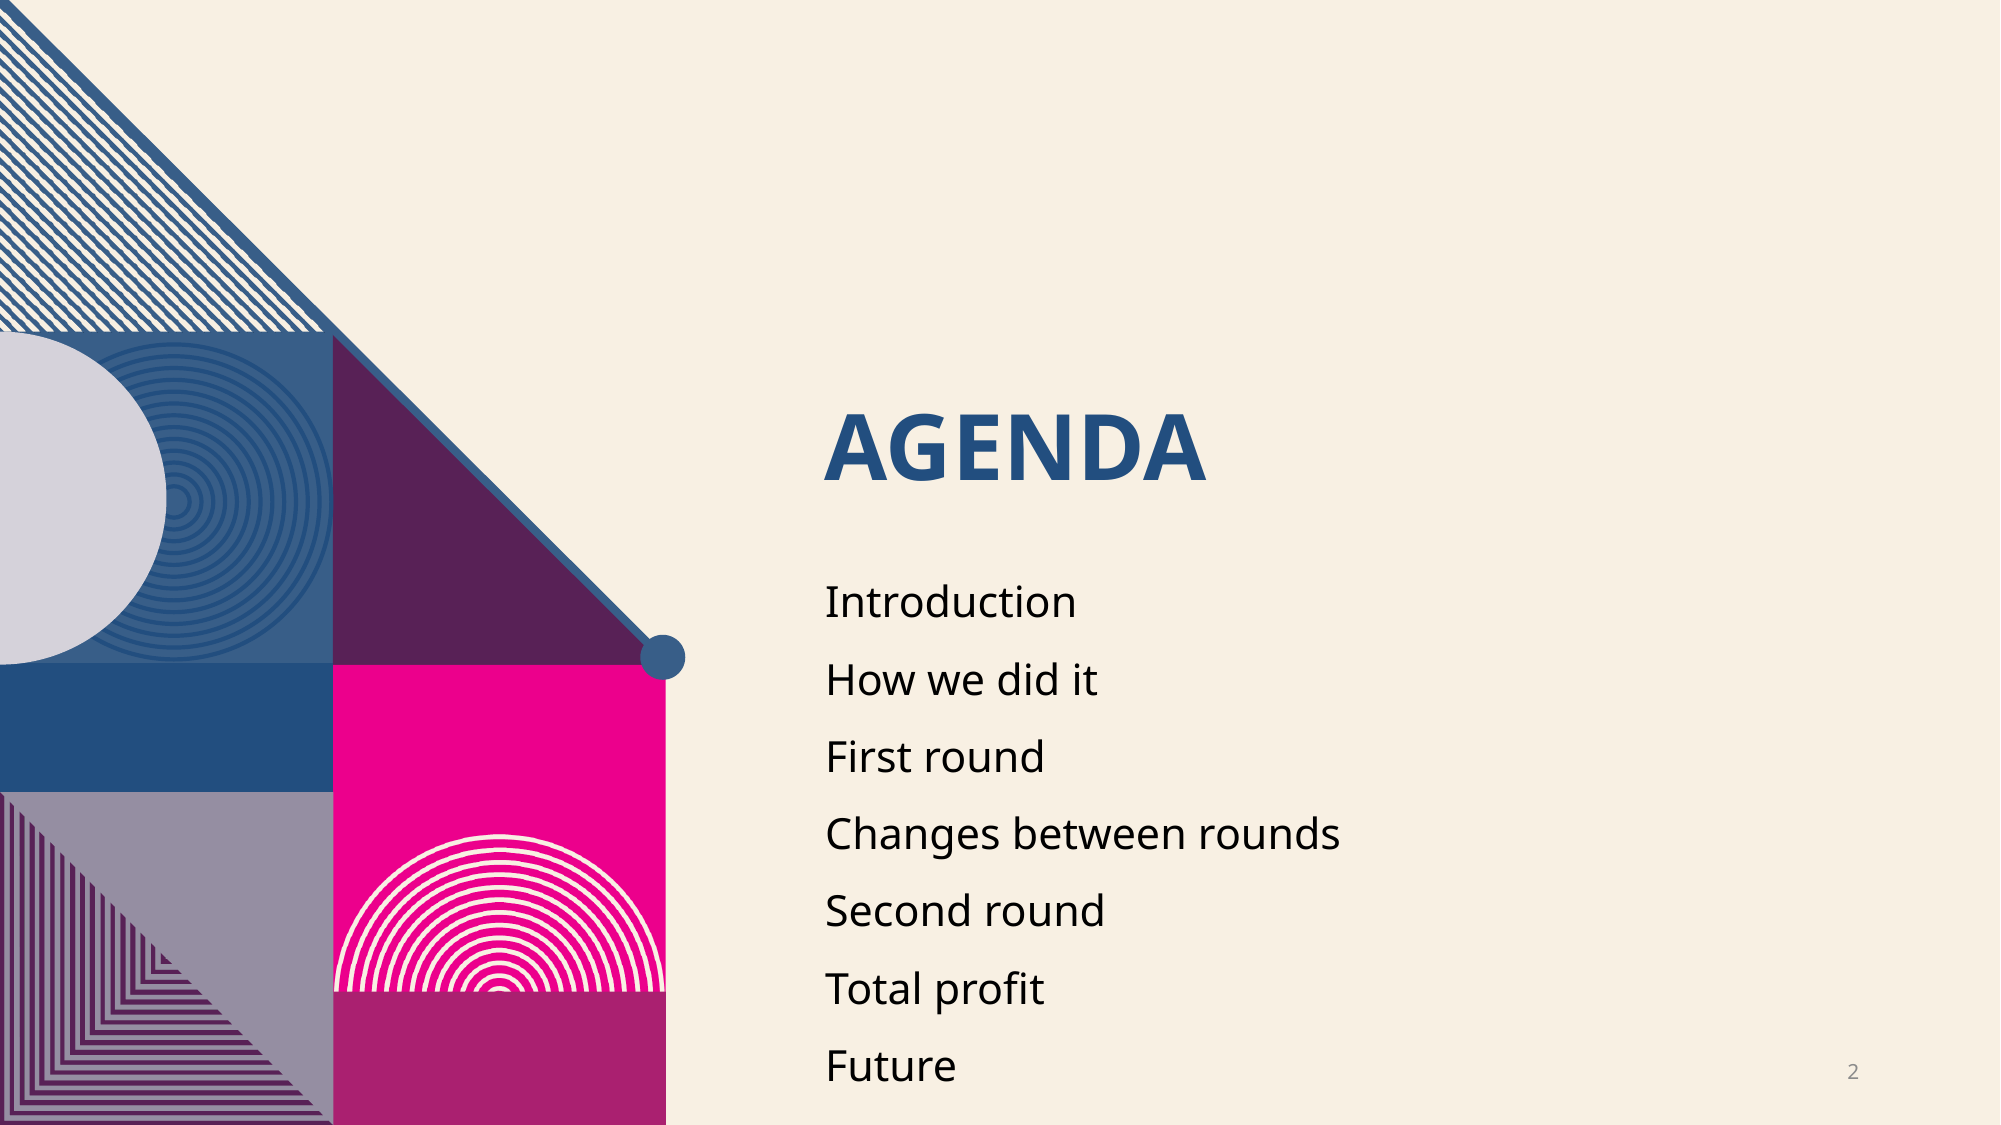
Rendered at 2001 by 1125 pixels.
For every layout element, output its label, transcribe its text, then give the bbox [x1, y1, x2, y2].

slide_number 2 [1799, 1042, 1875, 1103]
picture [10, 0, 332, 321]
picture [0, 792, 333, 1125]
picture [0, 4, 330, 333]
picture [334, 834, 665, 991]
list Introduction How we did it First round Changes between rounds Second round Total profit Future [810, 541, 1850, 1103]
title Agenda [809, 70, 1850, 509]
